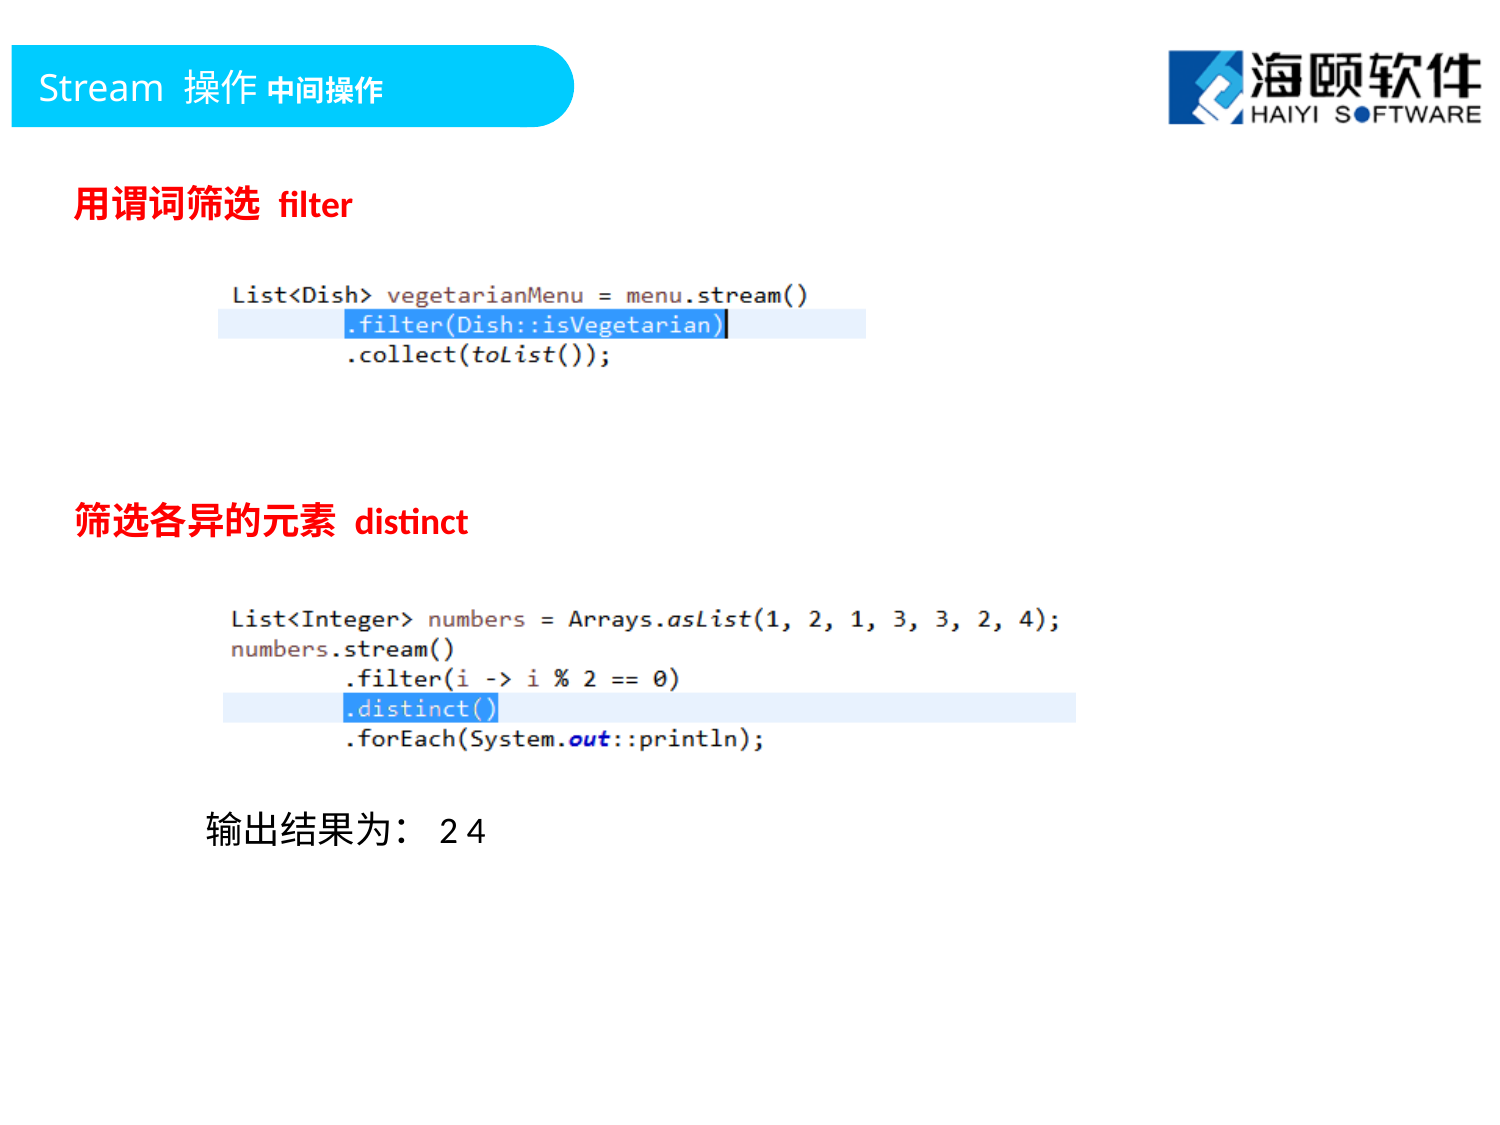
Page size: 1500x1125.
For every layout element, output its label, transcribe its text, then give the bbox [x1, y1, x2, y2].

text_box 筛选各异的元素 distinct [59, 490, 810, 550]
text_box 用谓词筛选 filter [58, 172, 809, 233]
text_box 输出结果为：2 4 [190, 798, 501, 859]
picture [223, 597, 1076, 767]
picture [218, 266, 866, 390]
picture [1167, 46, 1489, 129]
text_box Stream 操作 中间操作 [23, 21, 845, 153]
